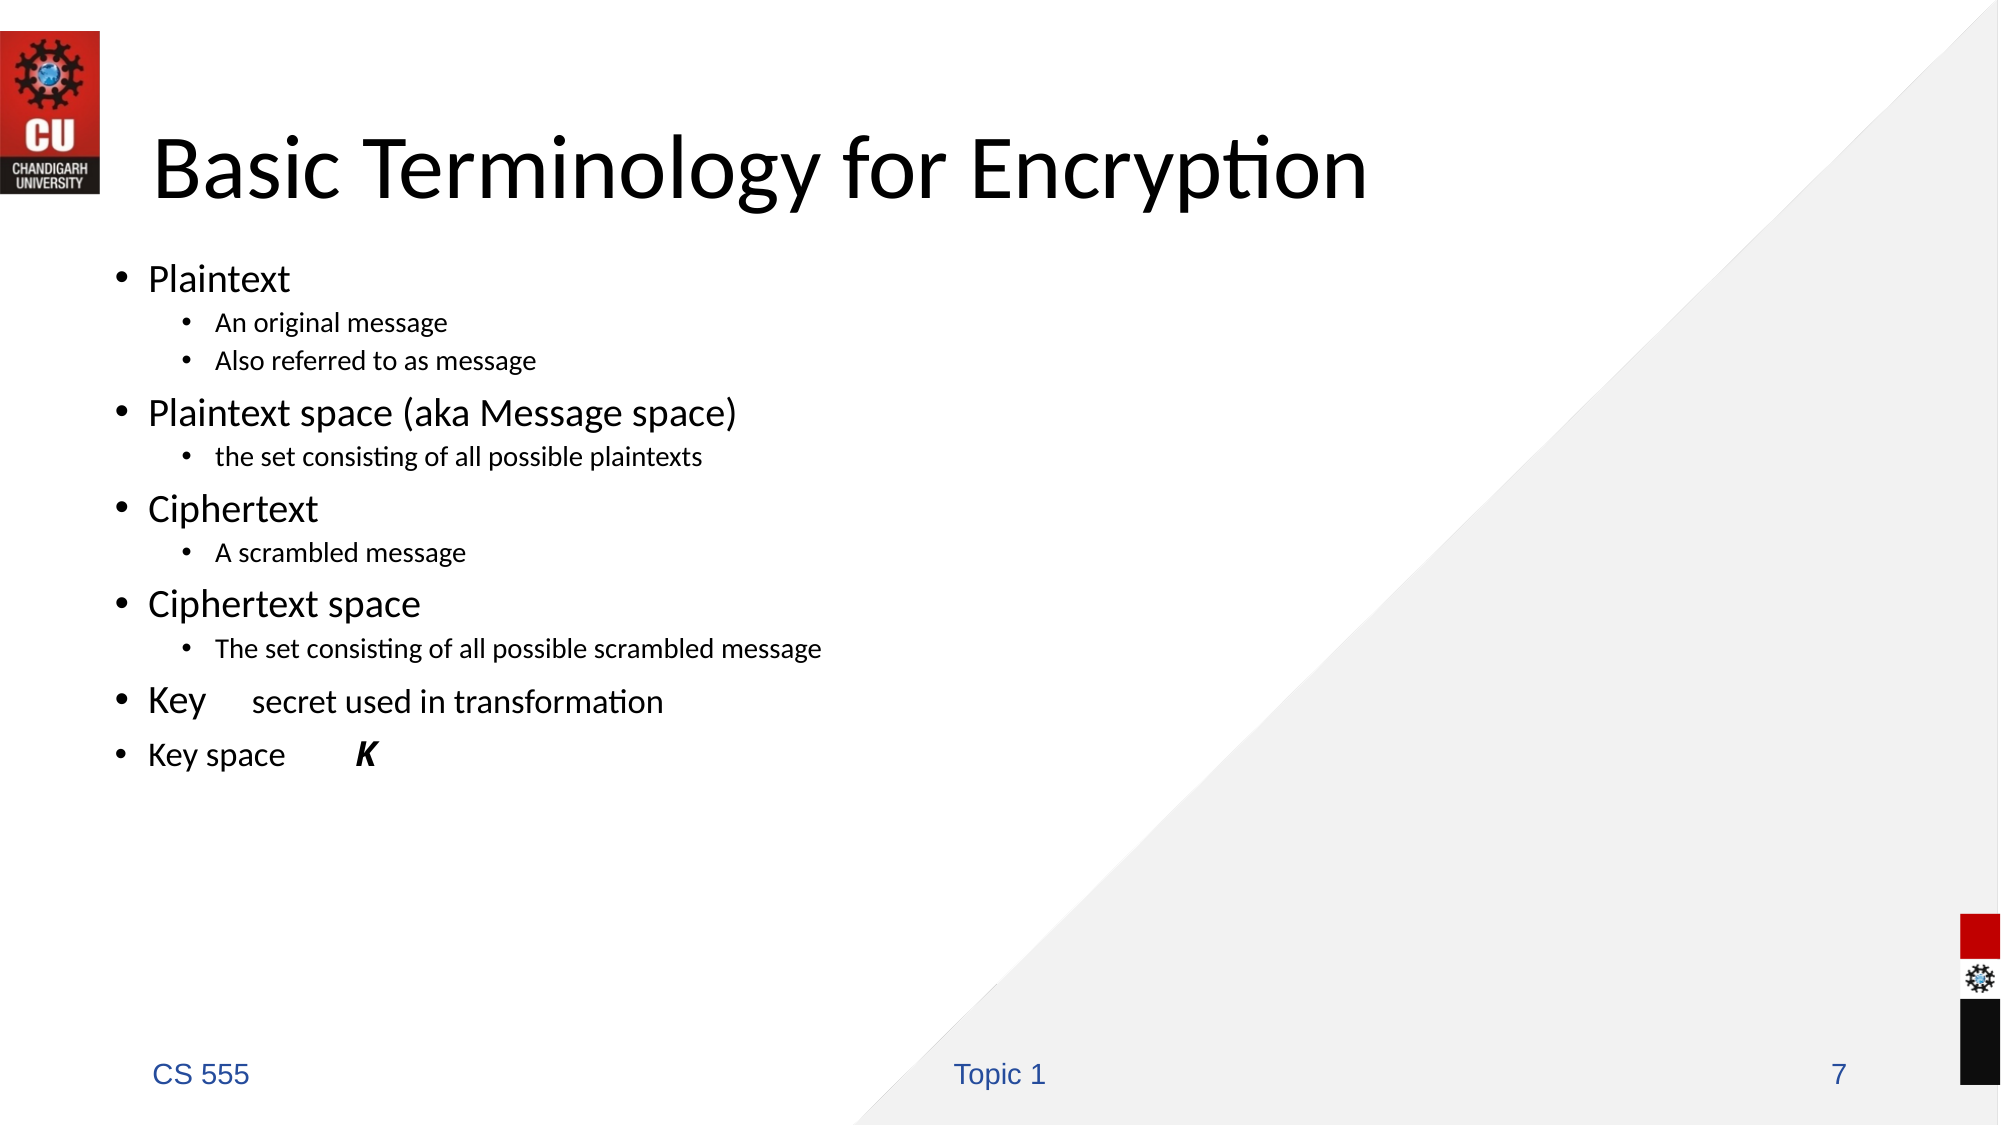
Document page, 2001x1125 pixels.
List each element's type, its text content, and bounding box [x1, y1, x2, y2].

slide_number ‹#› [1412, 1042, 1863, 1103]
slide_number CS 555 [137, 1042, 588, 1103]
list Plaintext An original message Also referred to as message Plaintext space (aka Message space) the set consisting of all possible plaintexts Ciphertext A scrambled message Ciphertext space The set consisting of all possible scrambled message Key secret used in transformation Key space K [99, 249, 1917, 788]
picture [0, 0, 2001, 1125]
footer Topic 1 [662, 1042, 1338, 1103]
title Basic Terminology for Encryption [137, 59, 1863, 249]
